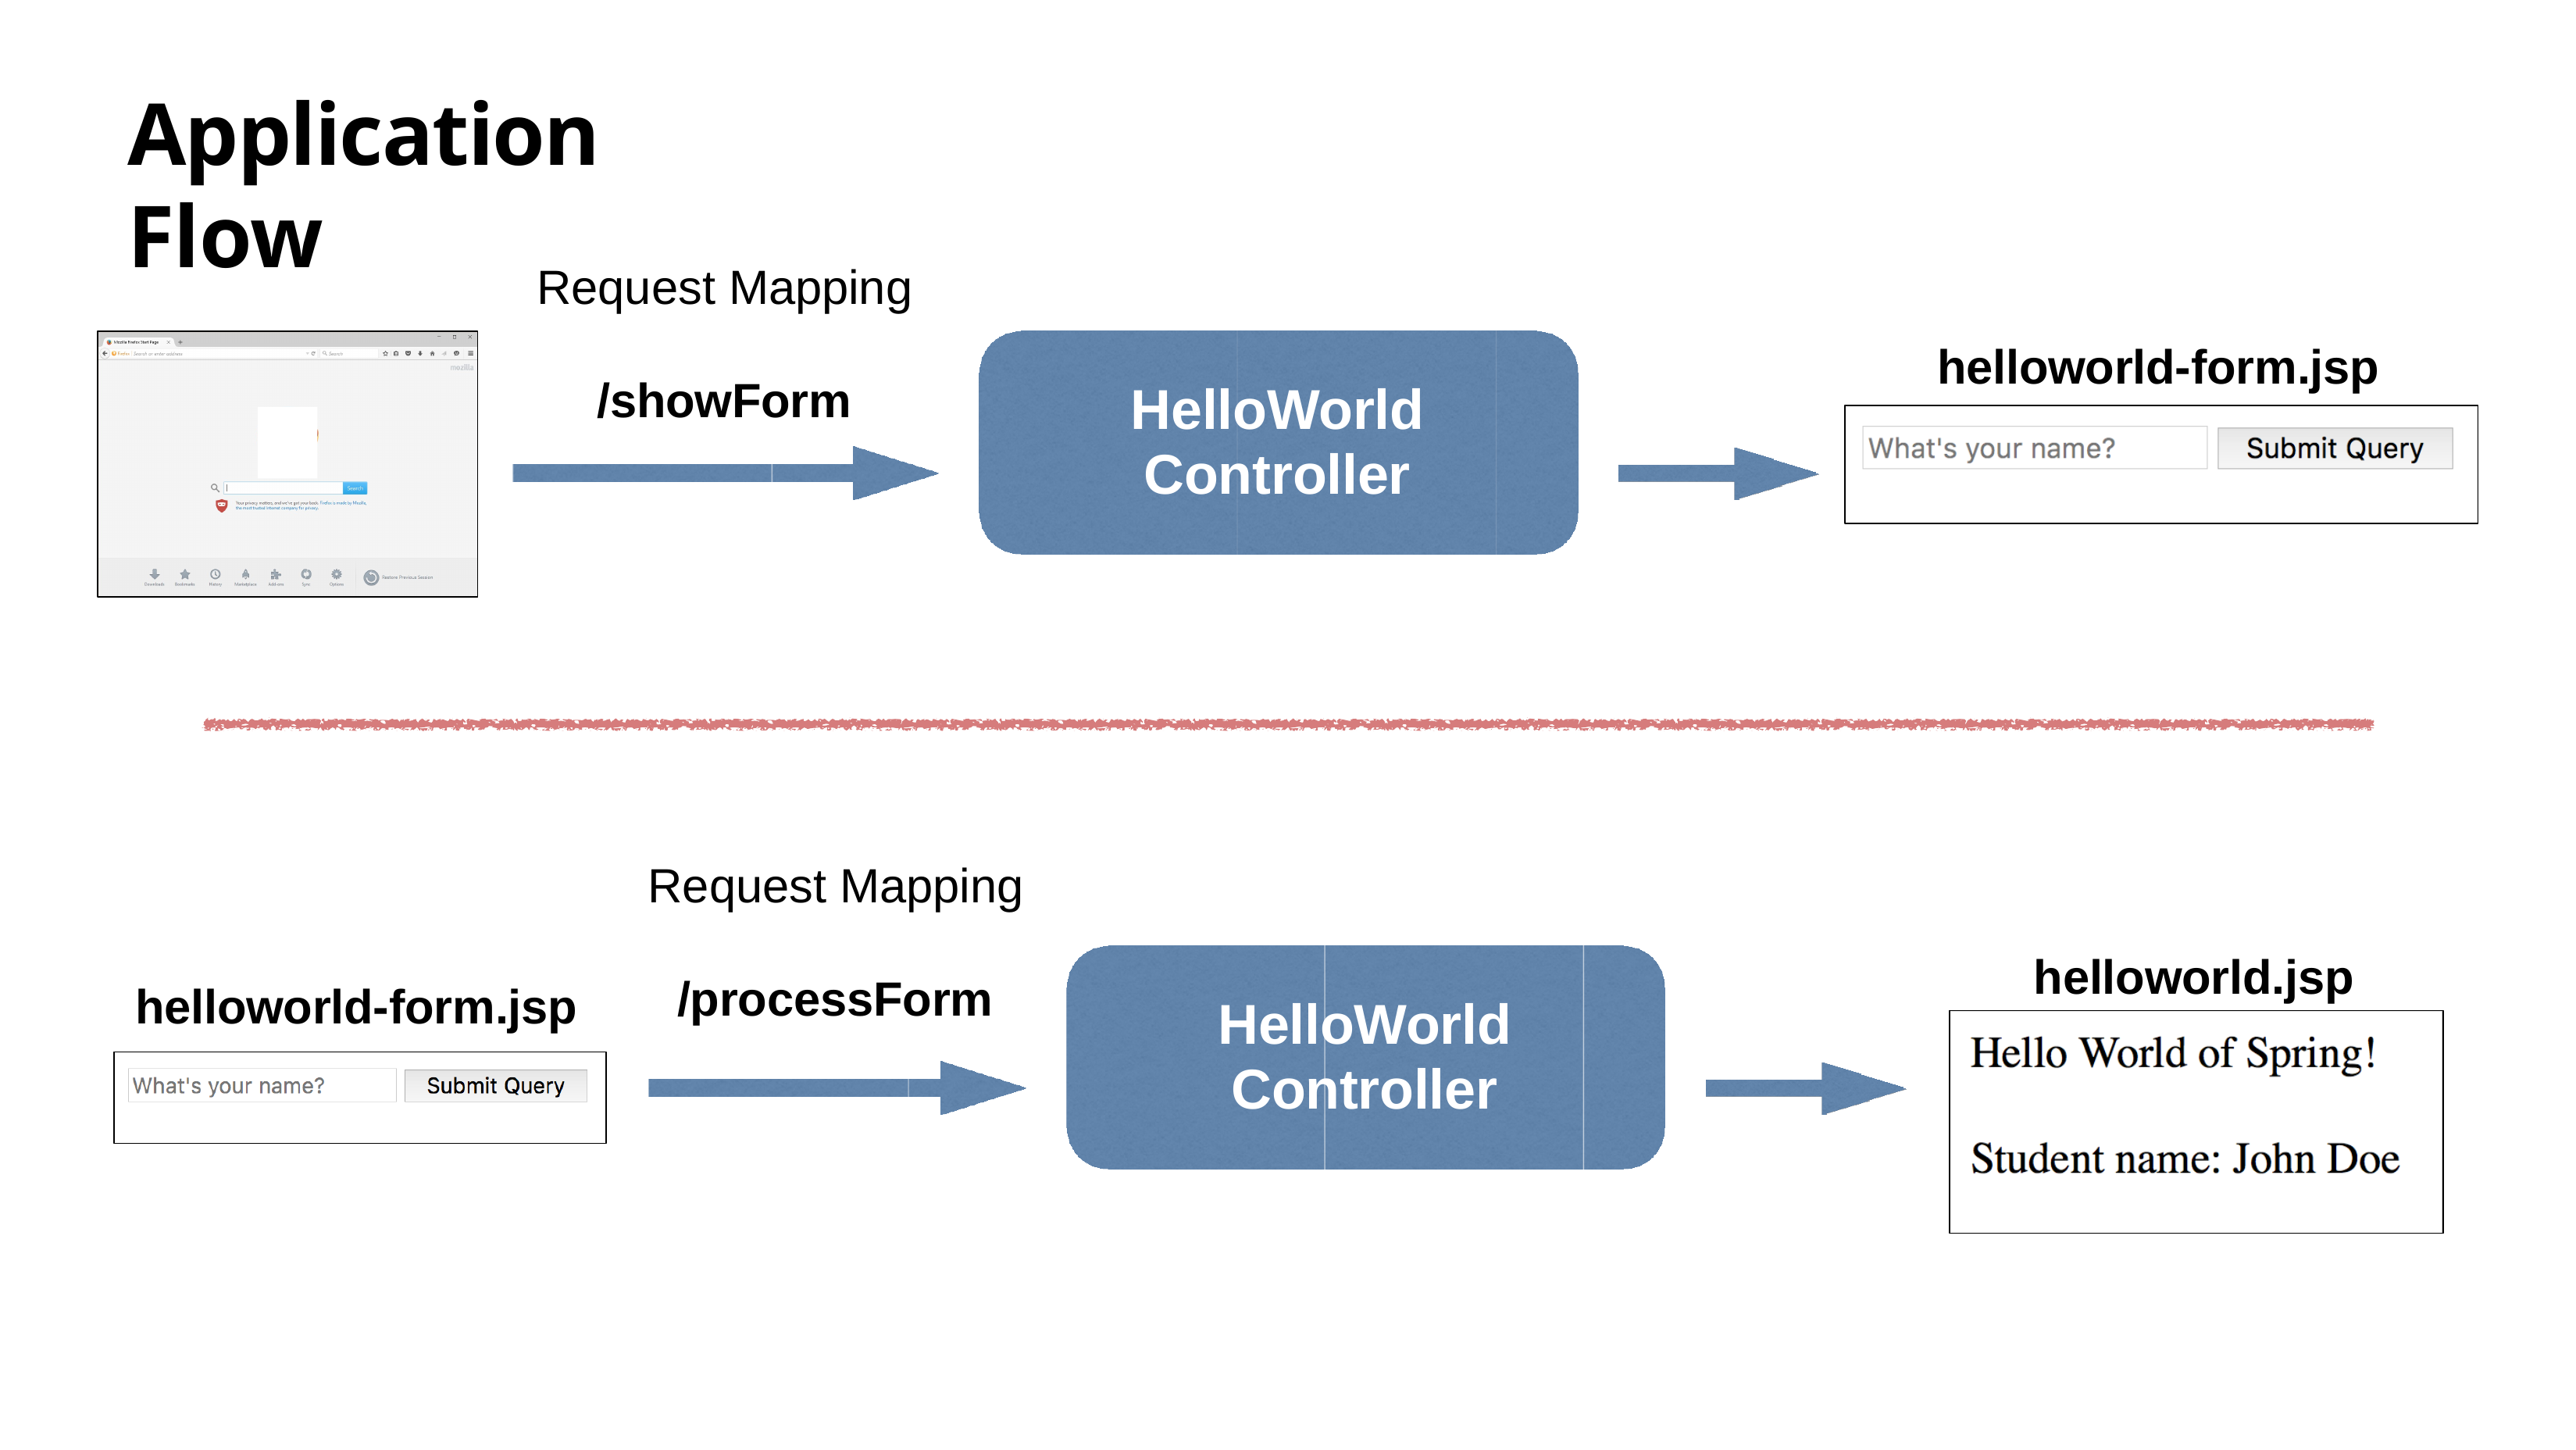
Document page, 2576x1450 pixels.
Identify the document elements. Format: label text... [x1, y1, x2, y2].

text_box /showForm [595, 367, 857, 427]
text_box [1843, 404, 2479, 524]
text_box /processForm [676, 966, 999, 1026]
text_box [97, 330, 479, 598]
picture [1706, 1061, 1908, 1115]
picture [648, 1061, 1026, 1115]
picture [1066, 945, 1666, 1170]
text_box helloworld-form.jsp [1936, 334, 2388, 394]
picture [201, 717, 2375, 732]
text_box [1948, 1009, 2444, 1234]
picture [979, 330, 1579, 555]
text_box helloworld-form.jsp [134, 973, 586, 1034]
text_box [112, 1051, 608, 1145]
title Application Flow [126, 77, 791, 322]
text_box Request Mapping [646, 852, 1029, 913]
text_box Request Mapping [534, 254, 917, 315]
text_box helloworld.jsp [2032, 944, 2360, 1004]
picture [512, 446, 939, 500]
picture [1618, 446, 1821, 500]
